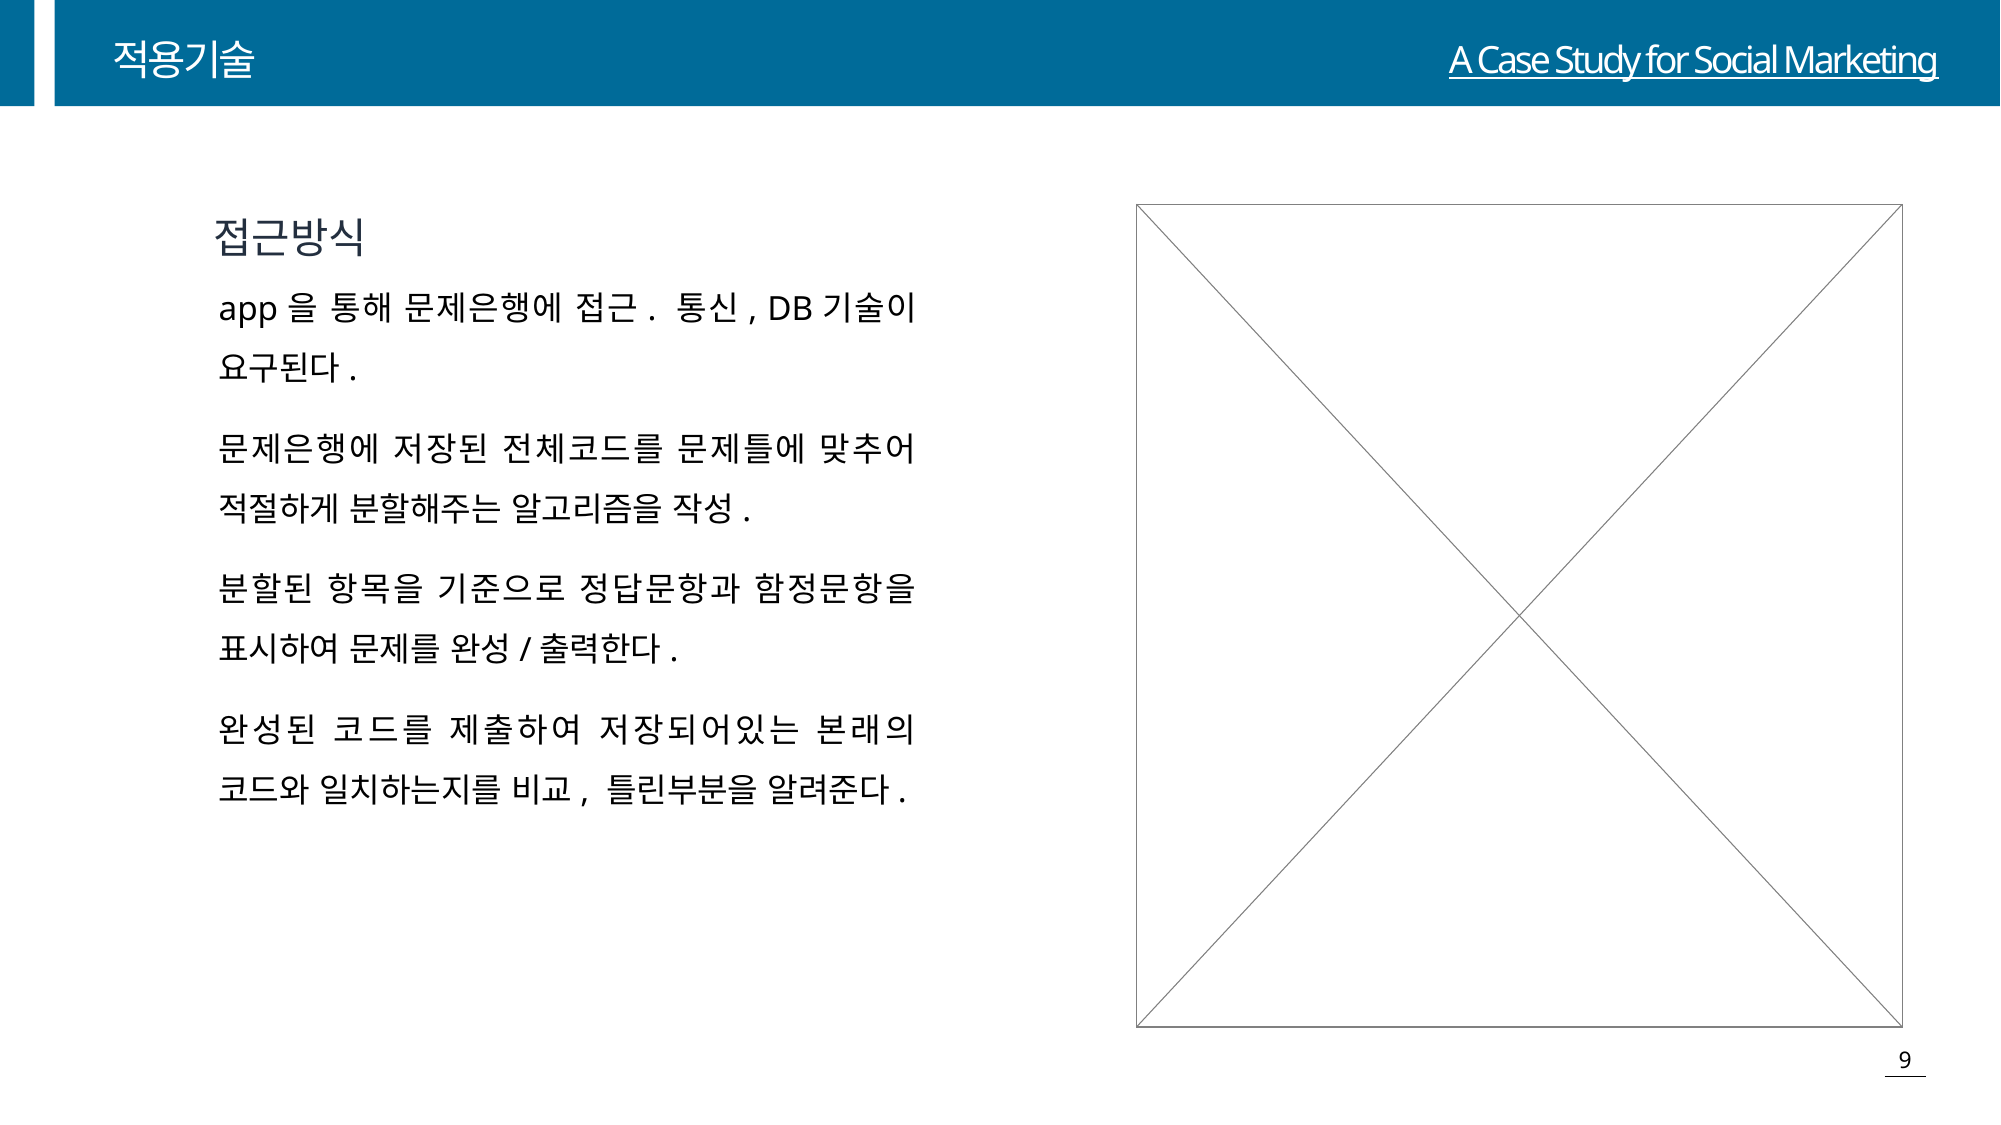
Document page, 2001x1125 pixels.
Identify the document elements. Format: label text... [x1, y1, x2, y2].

text_box 접근방식 [198, 204, 887, 269]
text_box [1136, 204, 1903, 1028]
list 적용기술 [97, 6, 782, 97]
text_box app을 통해 문제은행에 접근. 통신, DB기술이 요구된다. 문제은행에 저장된 전체코드를 문제틀에 맞추어 적절하게 분할해주는 알고리즘을 작성. 분할된 항목을 기준으로 정답문항과 함정문항을 표시하여 문제를 완성/출력한다. 완성된 코드를 제출하여 저장되어있는 본래의 코드와 일치하는지를 비교, 틀린부분을 알려준다. [203, 260, 932, 1028]
